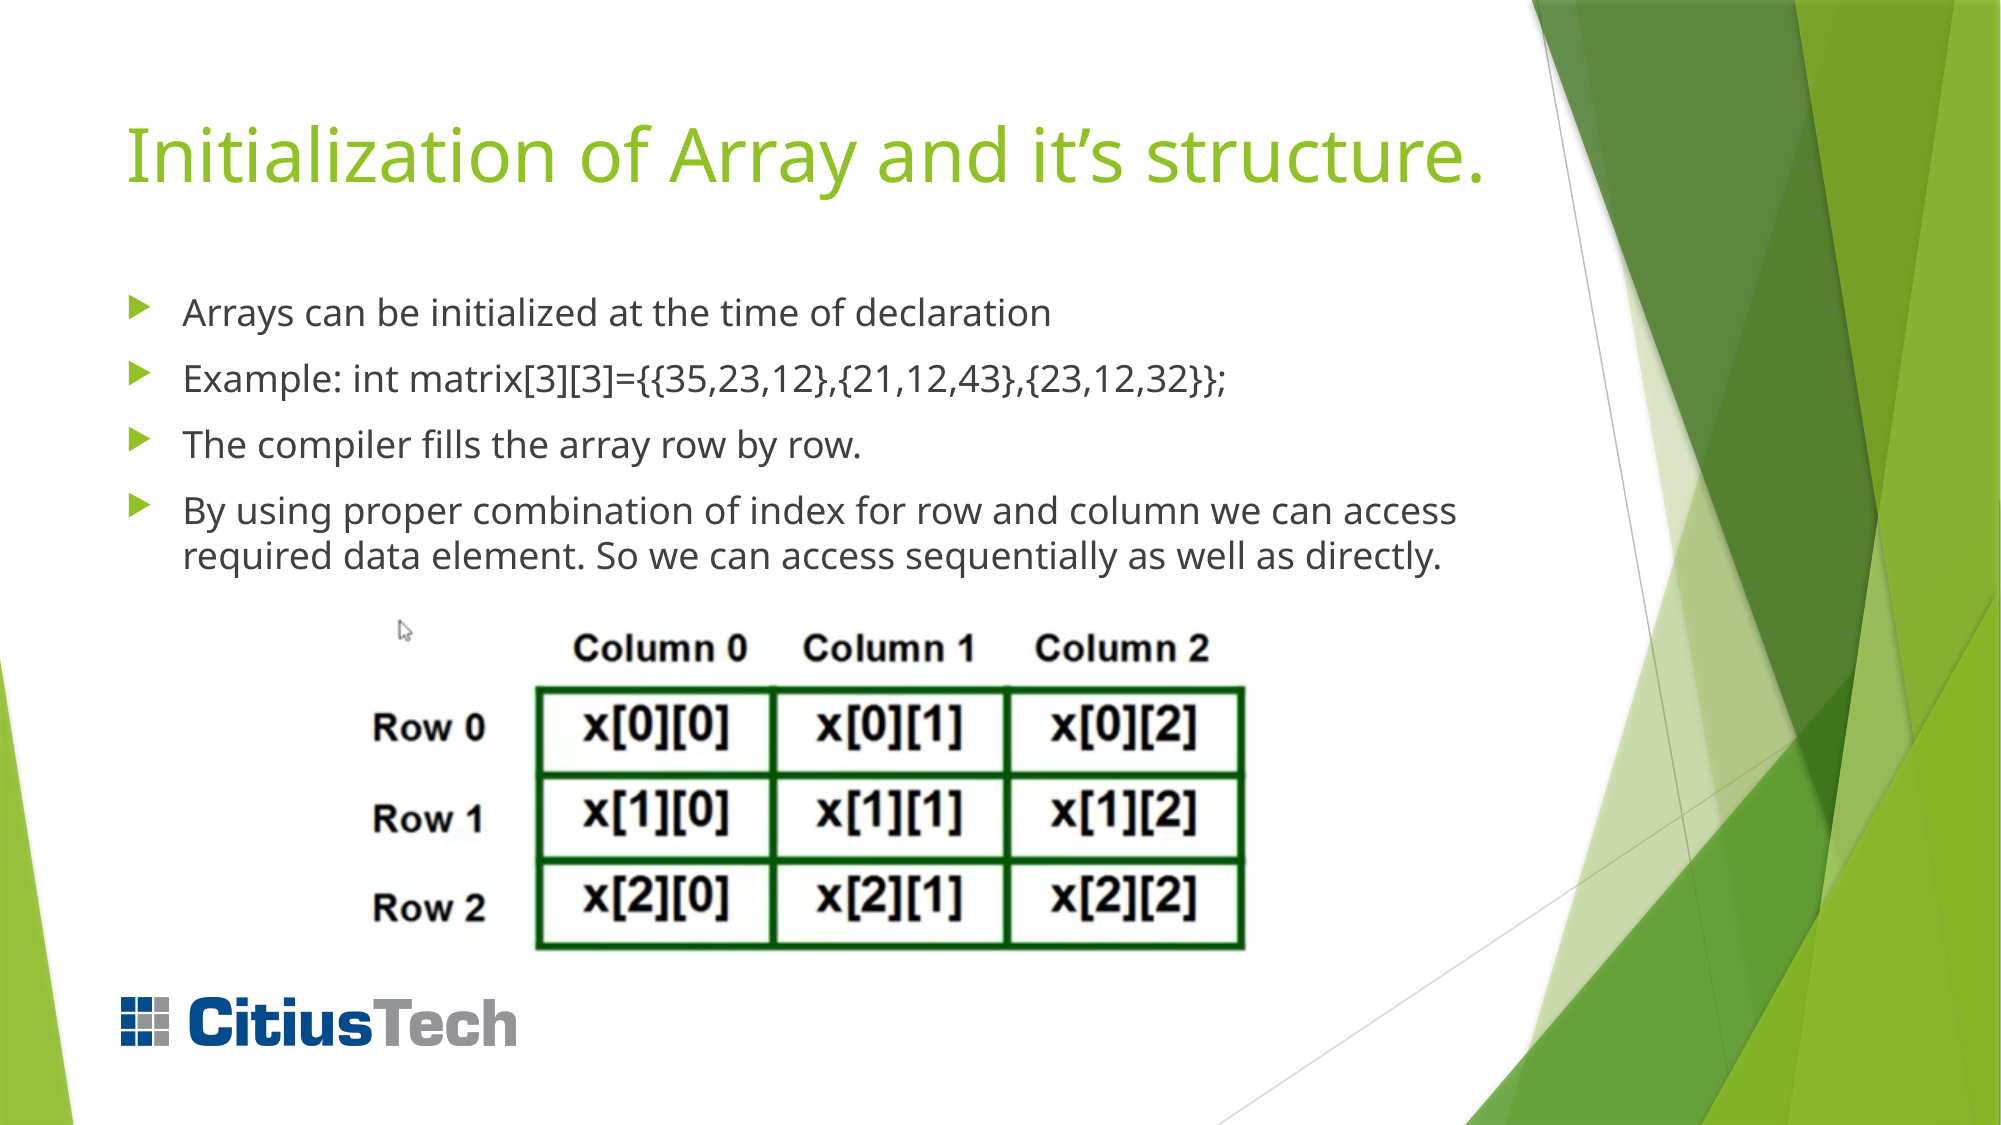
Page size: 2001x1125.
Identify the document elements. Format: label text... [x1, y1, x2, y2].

picture [121, 599, 1321, 1046]
title Initialization of Array and it’s structure. [111, 99, 1522, 281]
list Arrays can be initialized at the time of declaration Example: int matrix[3][3]={{35,23,12},{21,12,43},{23,12,32}}; The compiler fills the array row by row. By using proper combination of index for row and column we can access required data element. So we can access sequentially as well as directly. [111, 281, 1522, 919]
